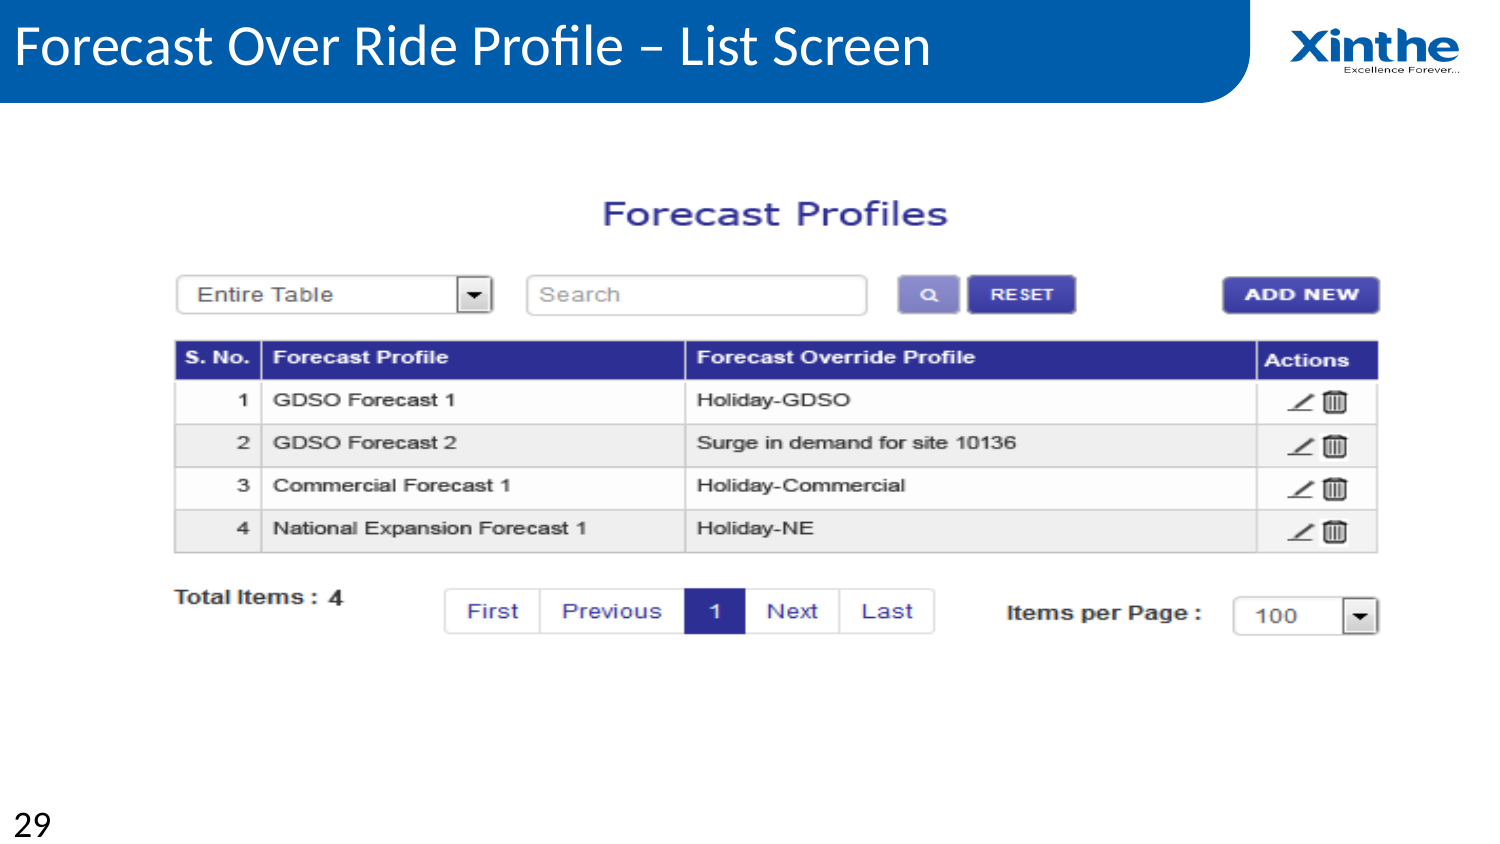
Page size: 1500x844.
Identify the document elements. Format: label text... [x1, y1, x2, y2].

picture [1290, 28, 1460, 74]
text_box Forecast Over Ride Profile – List Screen [0, 0, 1238, 85]
picture [17, 154, 1483, 689]
text_box [0, 792, 187, 844]
